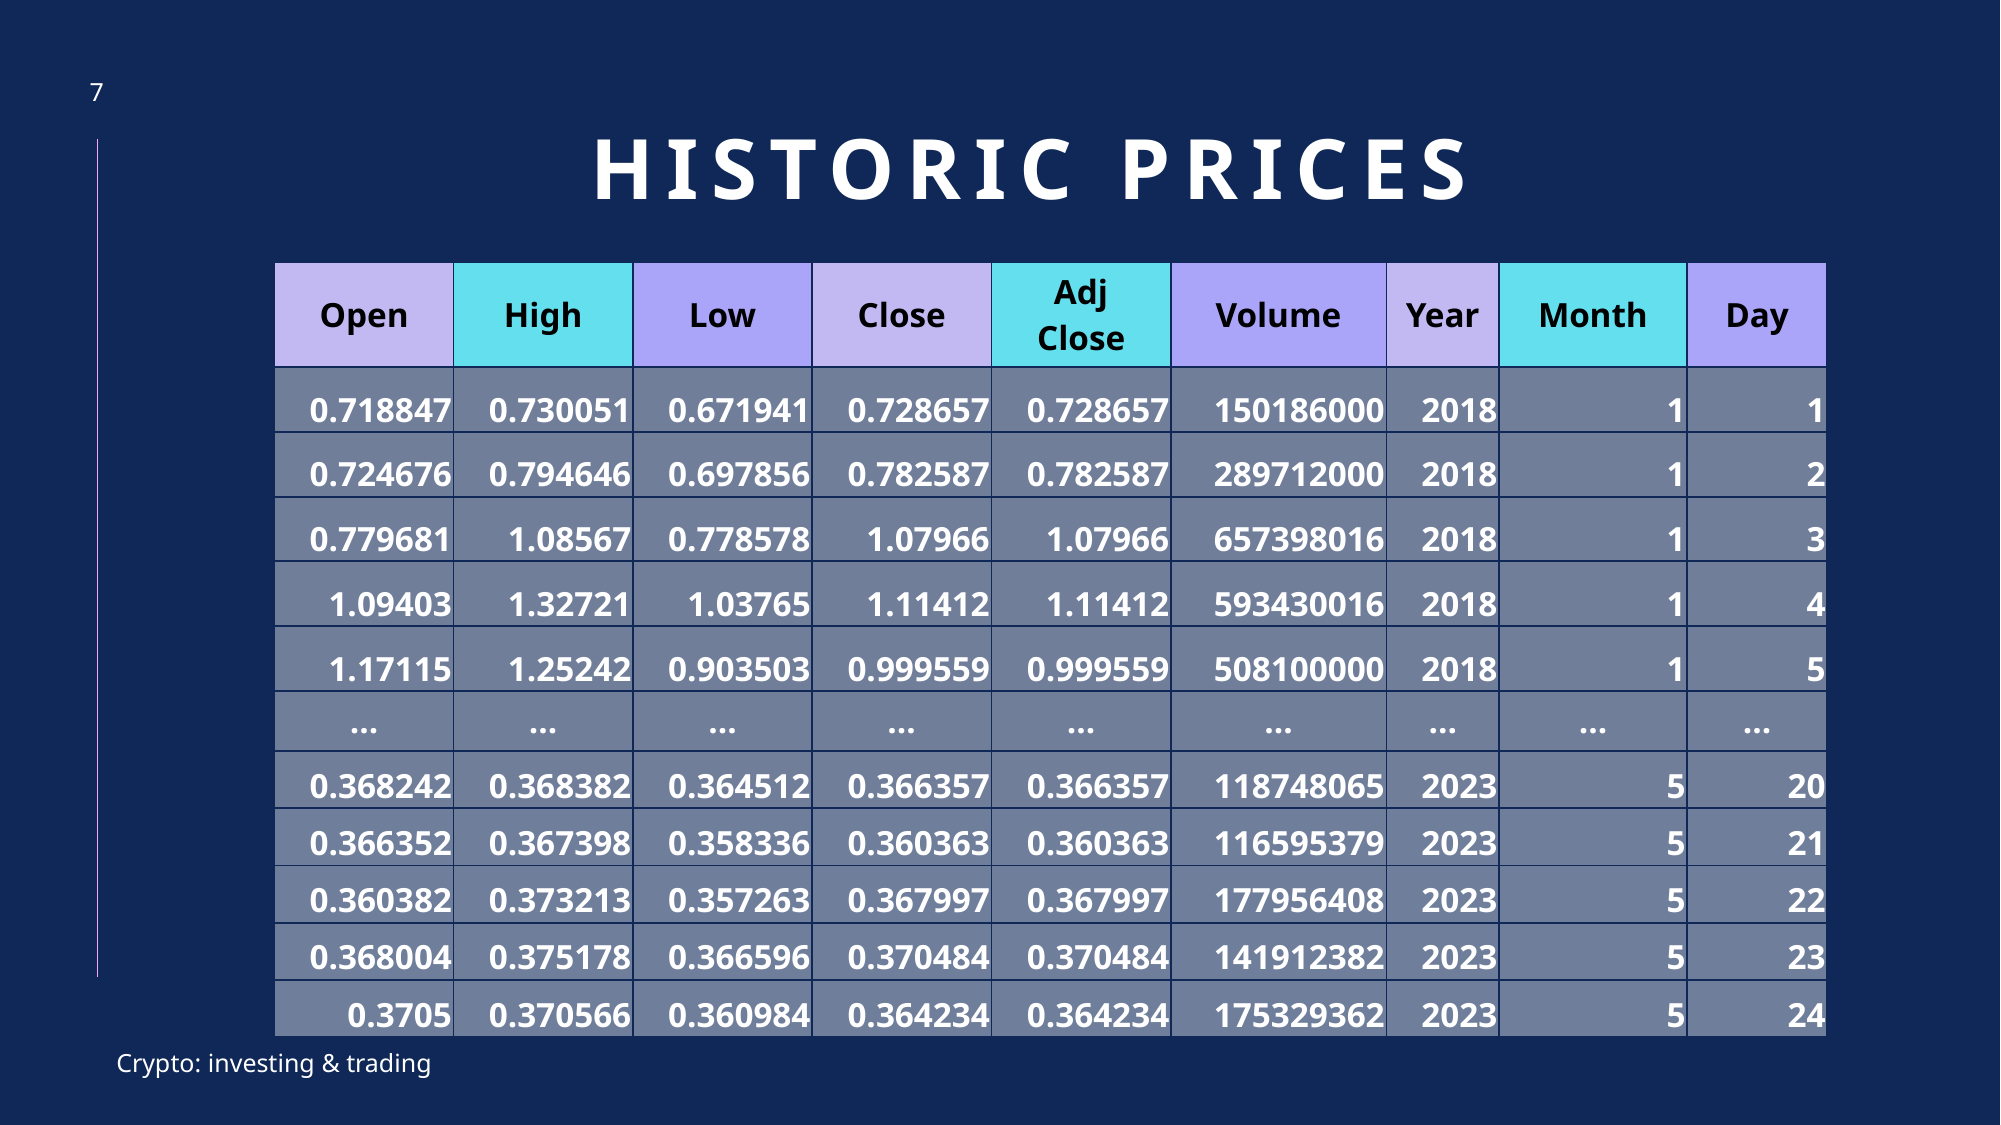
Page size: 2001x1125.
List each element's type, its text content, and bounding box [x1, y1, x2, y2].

table_header Close [813, 263, 991, 366]
table_cell 0.368242 [275, 752, 453, 807]
table_cell … [275, 692, 453, 750]
table_cell 0.370566 [454, 981, 632, 1036]
table_cell 3 [1688, 498, 1826, 560]
table_cell 0.366352 [275, 809, 453, 865]
table_cell 23 [1688, 924, 1826, 979]
table_cell 2023 [1387, 866, 1498, 922]
table_cell 5 [1500, 809, 1686, 865]
table_cell 5 [1500, 924, 1686, 979]
table_cell 289712000 [1172, 433, 1386, 496]
table_cell 1.25242 [454, 627, 632, 690]
table_cell 24 [1688, 981, 1826, 1036]
table_cell 22 [1688, 866, 1826, 922]
table_cell 5 [1688, 627, 1826, 690]
table_cell 2018 [1387, 498, 1498, 560]
table_cell 0.3705 [275, 981, 453, 1036]
table_cell 1.07966 [992, 498, 1170, 560]
table_cell 0.360363 [813, 809, 991, 865]
table_cell 0.375178 [454, 924, 632, 979]
table_cell 150186000 [1172, 368, 1386, 431]
table_cell 0.364512 [634, 752, 811, 807]
table_cell 1.07966 [813, 498, 991, 560]
table_cell 0.782587 [992, 433, 1170, 496]
table_cell 116595379 [1172, 809, 1386, 865]
table_header Volume [1172, 263, 1386, 366]
table_cell 0.366596 [634, 924, 811, 979]
table_cell 0.697856 [634, 433, 811, 496]
table_cell … [992, 692, 1170, 750]
table_cell 0.782587 [813, 433, 991, 496]
table_header High [454, 263, 632, 366]
table_cell 0.718847 [275, 368, 453, 431]
table_cell 0.366357 [992, 752, 1170, 807]
table_cell 0.368382 [454, 752, 632, 807]
table_cell 1.03765 [634, 562, 811, 625]
text_box Crypto: investing & trading [101, 1040, 484, 1086]
table_cell 1 [1688, 368, 1826, 431]
table_cell 0.671941 [634, 368, 811, 431]
table_cell 2 [1688, 433, 1826, 496]
table_cell 177956408 [1172, 866, 1386, 922]
table_cell … [1500, 692, 1686, 750]
table_cell 21 [1688, 809, 1826, 865]
table_cell 1.32721 [454, 562, 632, 625]
table_cell 0.364234 [813, 981, 991, 1036]
table_cell 2018 [1387, 433, 1498, 496]
table_cell 2023 [1387, 924, 1498, 979]
table_cell 4 [1688, 562, 1826, 625]
table_cell 0.366357 [813, 752, 991, 807]
table_cell 0.367398 [454, 809, 632, 865]
table_cell 0.730051 [454, 368, 632, 431]
table_cell 1 [1500, 433, 1686, 496]
slide_number 7 [53, 67, 140, 119]
table_cell 1.08567 [454, 498, 632, 560]
table_cell 657398016 [1172, 498, 1386, 560]
table_cell 175329362 [1172, 981, 1386, 1036]
table_cell 0.903503 [634, 627, 811, 690]
table_cell … [1387, 692, 1498, 750]
table_cell 1.11412 [992, 562, 1170, 625]
table_cell 20 [1688, 752, 1826, 807]
table_cell 1.17115 [275, 627, 453, 690]
table_cell 2023 [1387, 809, 1498, 865]
table_cell 0.724676 [275, 433, 453, 496]
table_cell 0.358336 [634, 809, 811, 865]
table_cell 0.360984 [634, 981, 811, 1036]
title Historic prices [223, 93, 1834, 225]
table_cell 0.778578 [634, 498, 811, 560]
table_cell 0.368004 [275, 924, 453, 979]
table_header Year [1387, 263, 1498, 366]
table_cell 0.360363 [992, 809, 1170, 865]
table_cell … [813, 692, 991, 750]
table_cell 593430016 [1172, 562, 1386, 625]
table_cell 2018 [1387, 562, 1498, 625]
table_header Low [634, 263, 811, 366]
table_header Adj Close [992, 263, 1170, 366]
table_cell 508100000 [1172, 627, 1386, 690]
table_cell 1 [1500, 498, 1686, 560]
table_cell 0.999559 [992, 627, 1170, 690]
table_cell 1.09403 [275, 562, 453, 625]
table_cell 0.999559 [813, 627, 991, 690]
table_cell 0.728657 [813, 368, 991, 431]
table_cell 2023 [1387, 981, 1498, 1036]
table_cell 0.728657 [992, 368, 1170, 431]
table_cell 1 [1500, 368, 1686, 431]
table_cell 2023 [1387, 752, 1498, 807]
table_cell 0.373213 [454, 866, 632, 922]
table_cell 141912382 [1172, 924, 1386, 979]
table_header Day [1688, 263, 1826, 366]
table_cell 0.794646 [454, 433, 632, 496]
table_cell 2018 [1387, 368, 1498, 431]
table_cell 5 [1500, 866, 1686, 922]
table_cell … [1688, 692, 1826, 750]
table_cell 5 [1500, 752, 1686, 807]
table_cell 1.11412 [813, 562, 991, 625]
table_header Open [275, 263, 453, 366]
table_cell 0.779681 [275, 498, 453, 560]
table_cell … [454, 692, 632, 750]
table_cell 0.360382 [275, 866, 453, 922]
table_cell 0.367997 [813, 866, 991, 922]
table_cell … [1172, 692, 1386, 750]
table_cell 0.357263 [634, 866, 811, 922]
table_cell 2018 [1387, 627, 1498, 690]
table_cell 1 [1500, 627, 1686, 690]
table_cell 0.370484 [992, 924, 1170, 979]
table_cell 0.370484 [813, 924, 991, 979]
table_cell … [634, 692, 811, 750]
table_cell 0.364234 [992, 981, 1170, 1036]
table_cell 5 [1500, 981, 1686, 1036]
table_header Month [1500, 263, 1686, 366]
table_cell 0.367997 [992, 866, 1170, 922]
table_cell 118748065 [1172, 752, 1386, 807]
table_cell 1 [1500, 562, 1686, 625]
